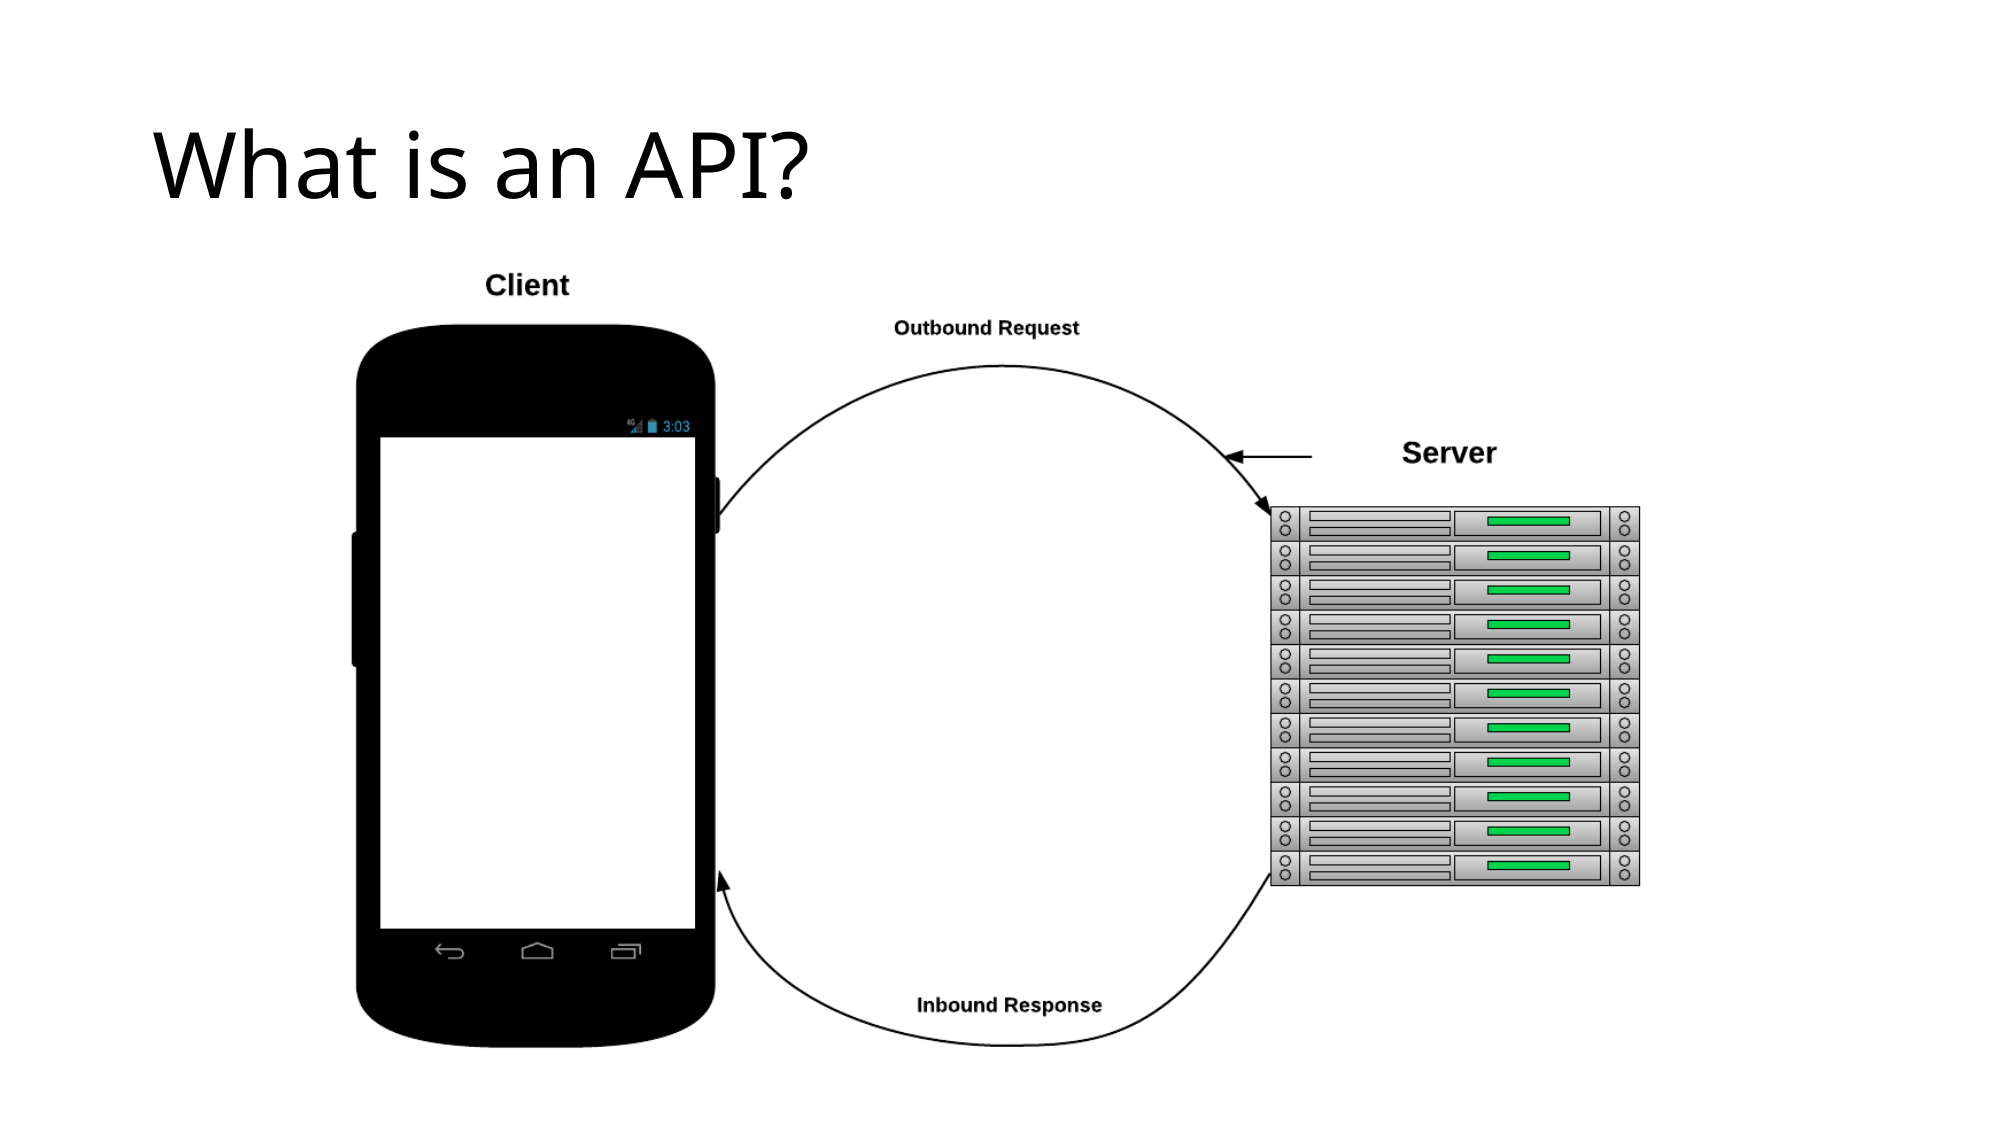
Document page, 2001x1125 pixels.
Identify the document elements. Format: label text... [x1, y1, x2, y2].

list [315, 209, 1685, 1094]
title What is an API? [137, 59, 1863, 278]
